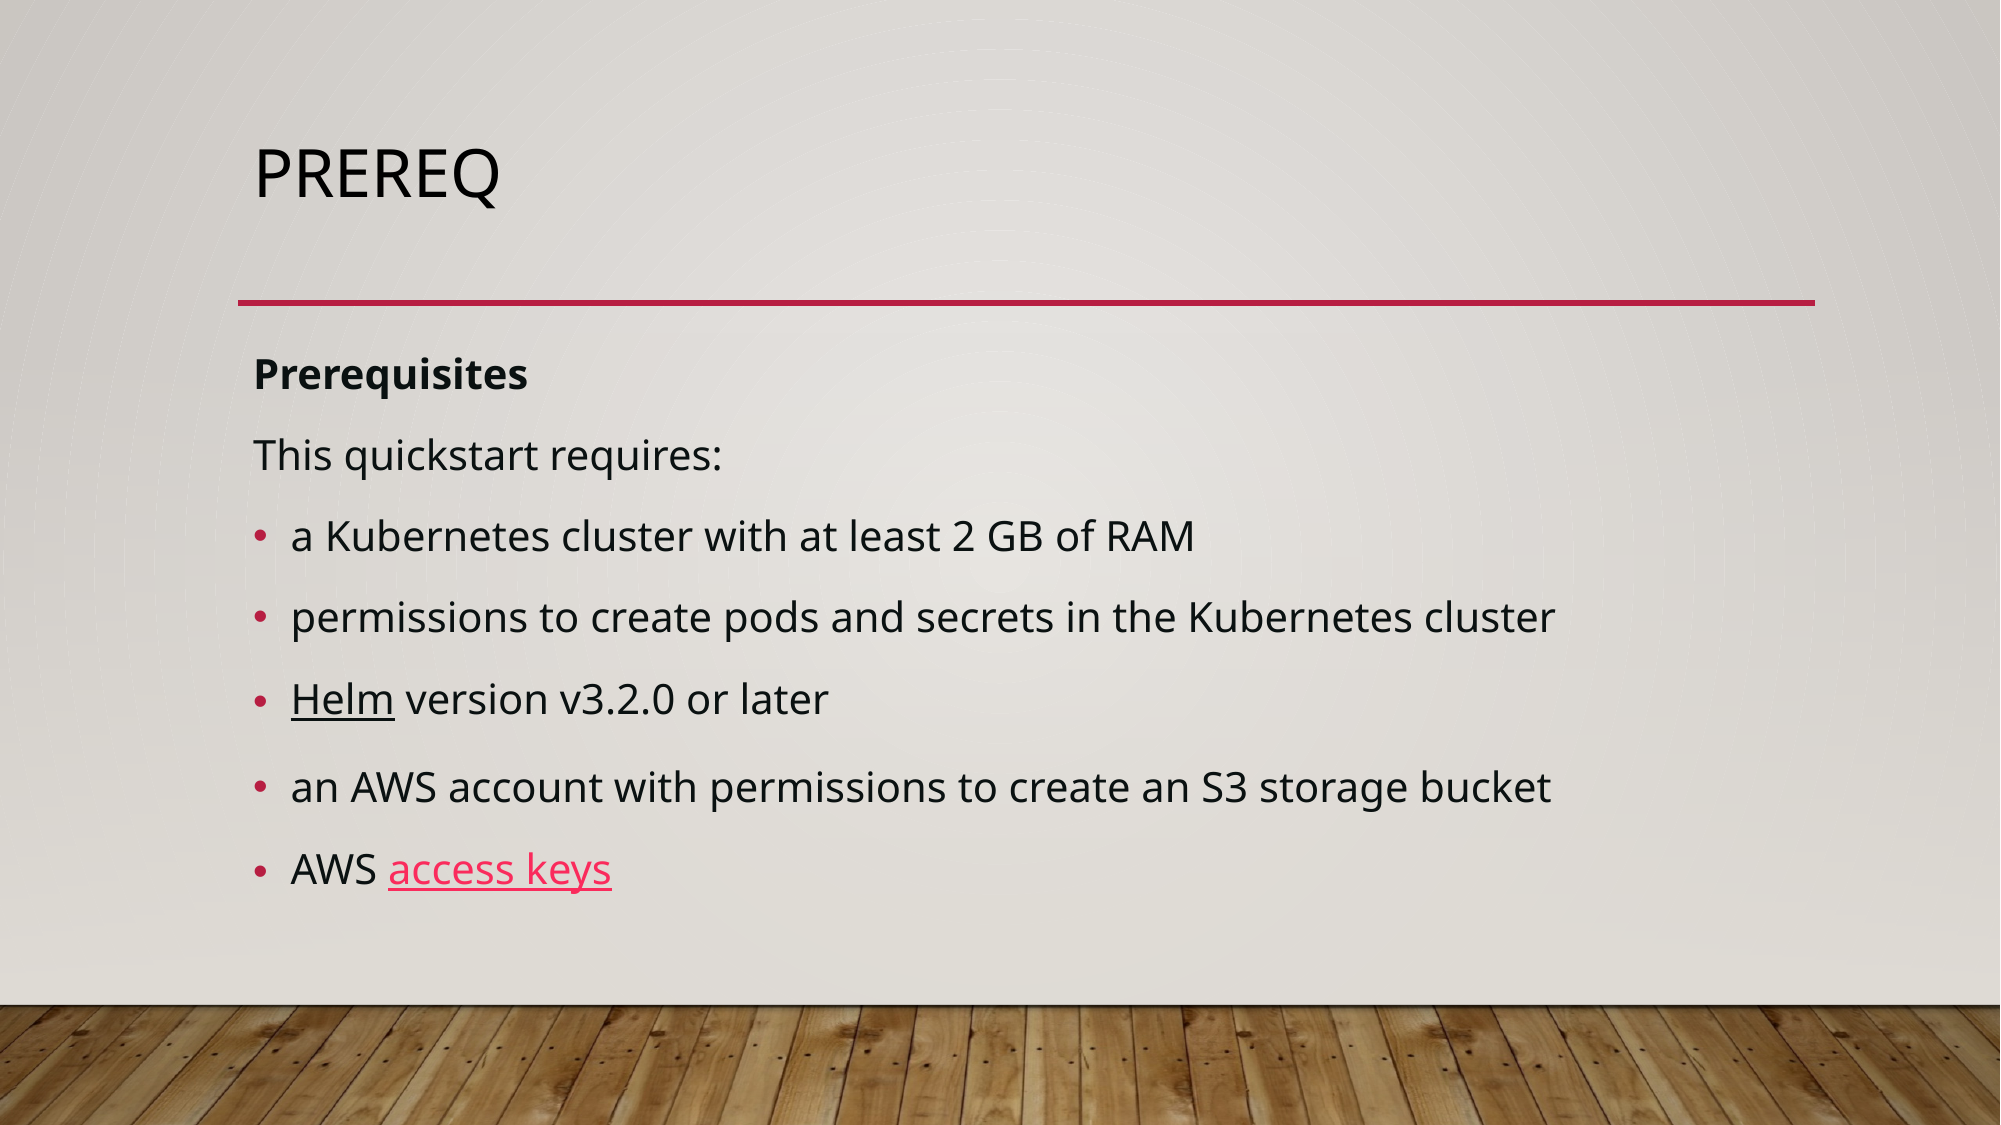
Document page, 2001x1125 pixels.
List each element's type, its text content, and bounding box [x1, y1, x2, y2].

picture [0, 1005, 2000, 1125]
title Prereq [238, 131, 1814, 305]
list Prerequisites This quickstart requires: a Kubernetes cluster with at least 2 GB of RAM permissions to create pods and secrets in the Kubernetes cluster Helm version v3.2.0 or later an AWS account with permissions to create an S3 storage bucket AWS access keys [238, 330, 1814, 897]
